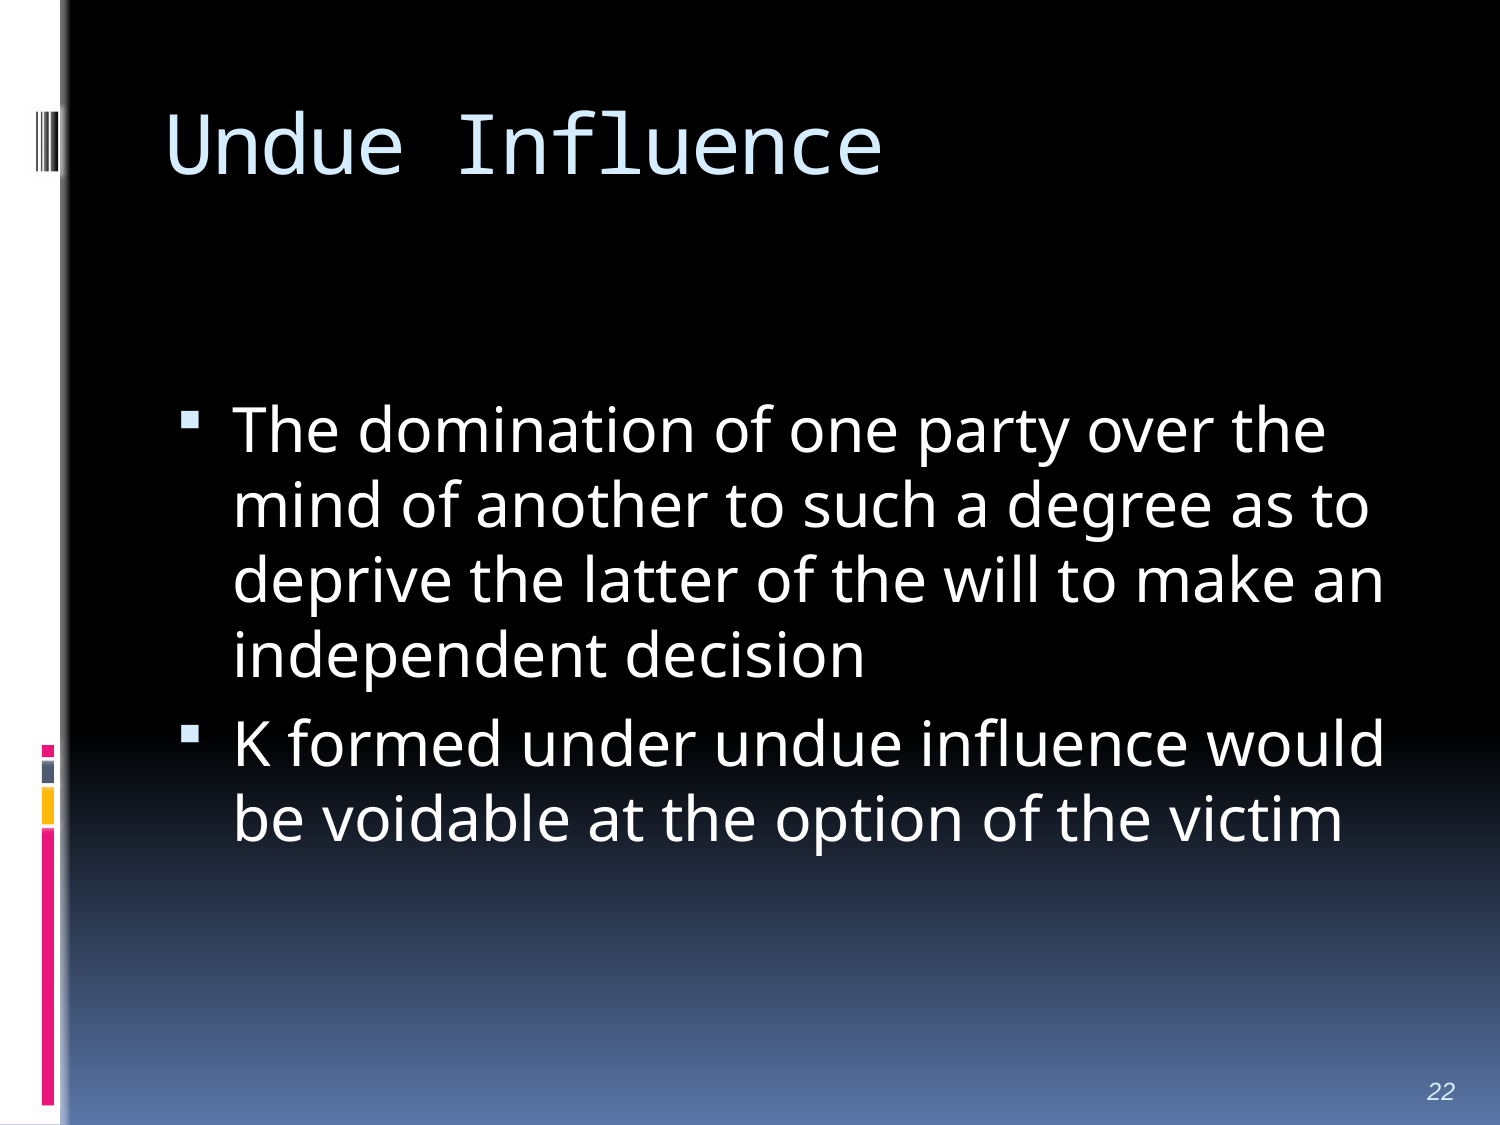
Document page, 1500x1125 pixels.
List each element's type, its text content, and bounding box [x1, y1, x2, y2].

list The domination of one party over the mind of another to such a degree as to deprive the latter of the will to make an independent decision K formed under undue influence would be voidable at the option of the victim [149, 292, 1426, 1043]
title Undue Influence [150, 84, 1425, 235]
slide_number 22 [1412, 1052, 1488, 1113]
